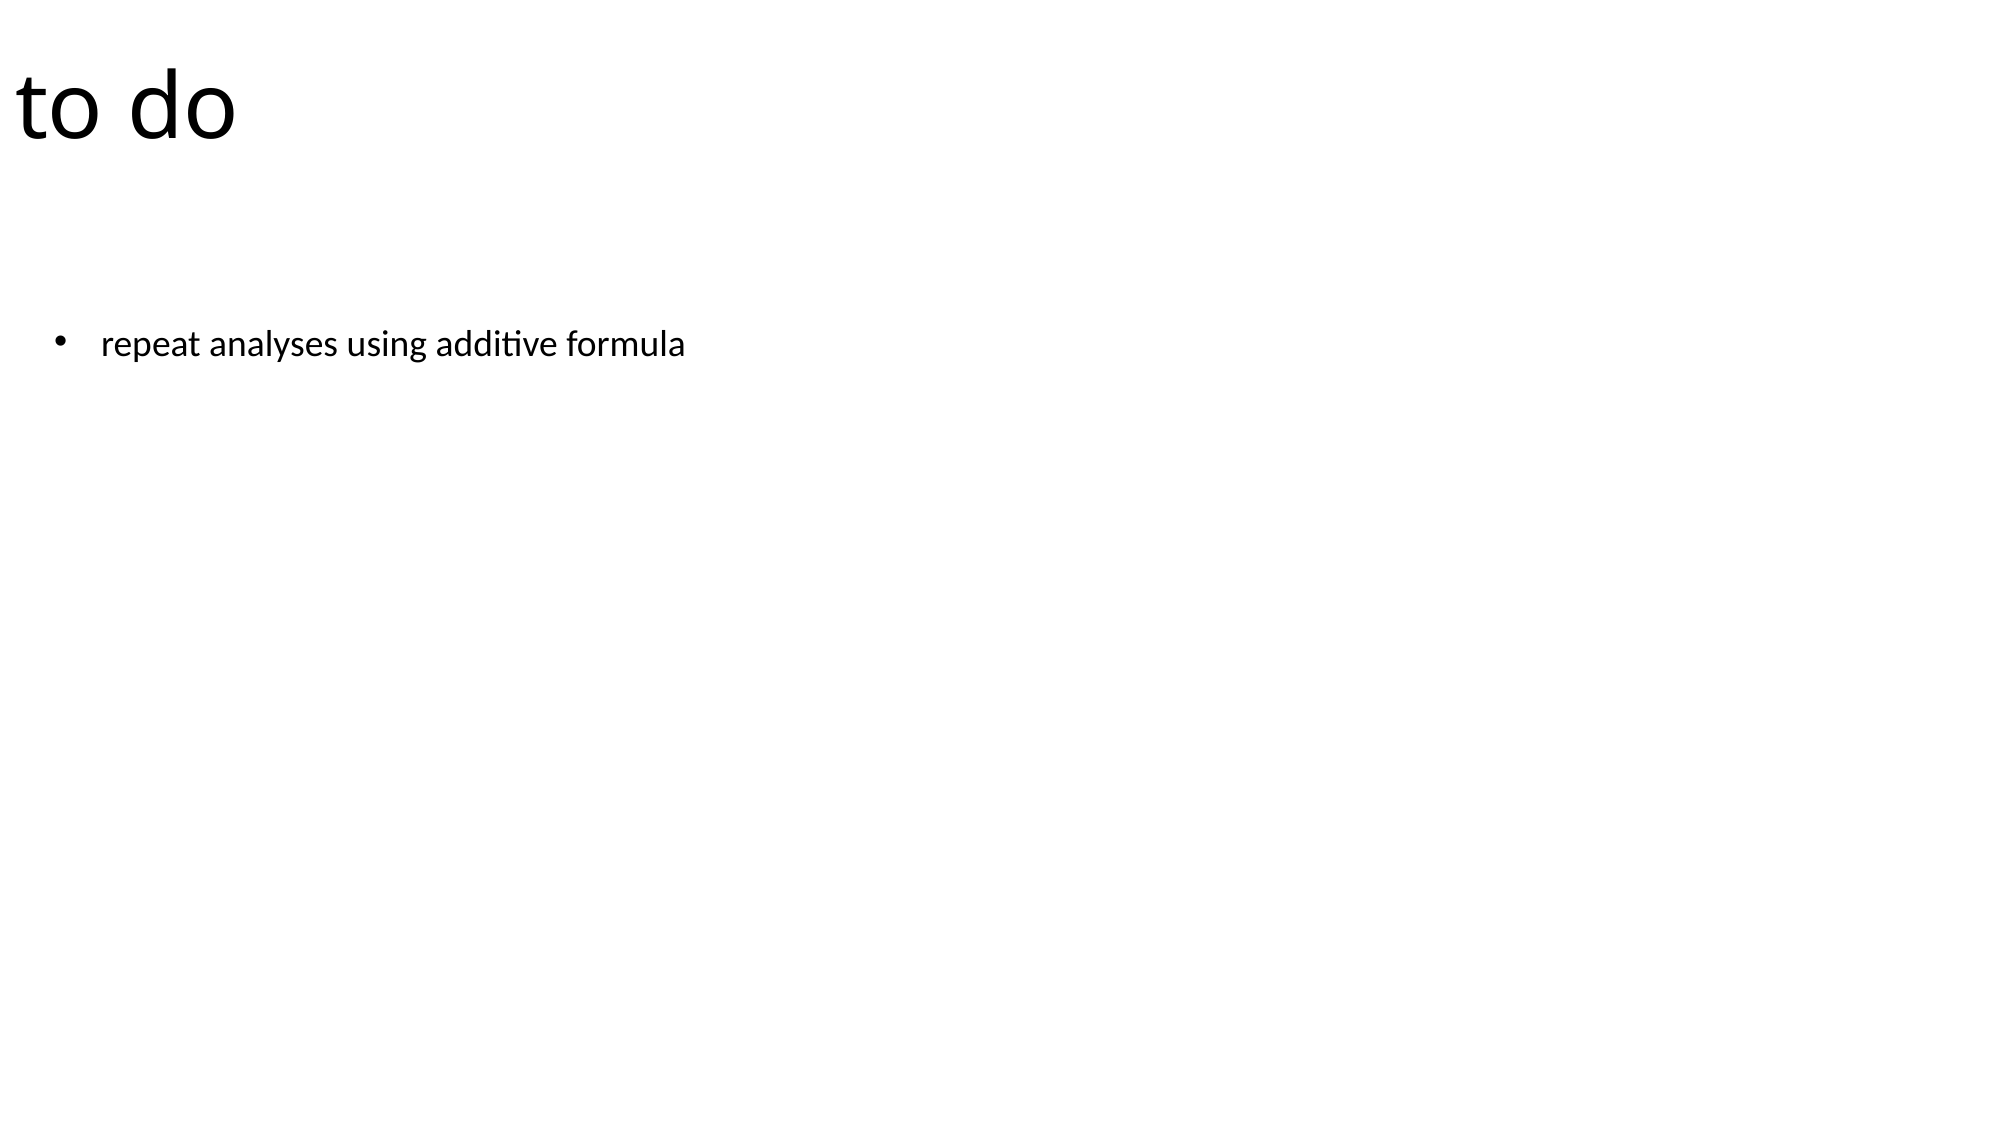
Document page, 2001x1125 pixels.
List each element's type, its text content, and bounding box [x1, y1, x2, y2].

title to do [0, 0, 1725, 218]
text_box repeat analyses using additive formula [39, 311, 702, 371]
